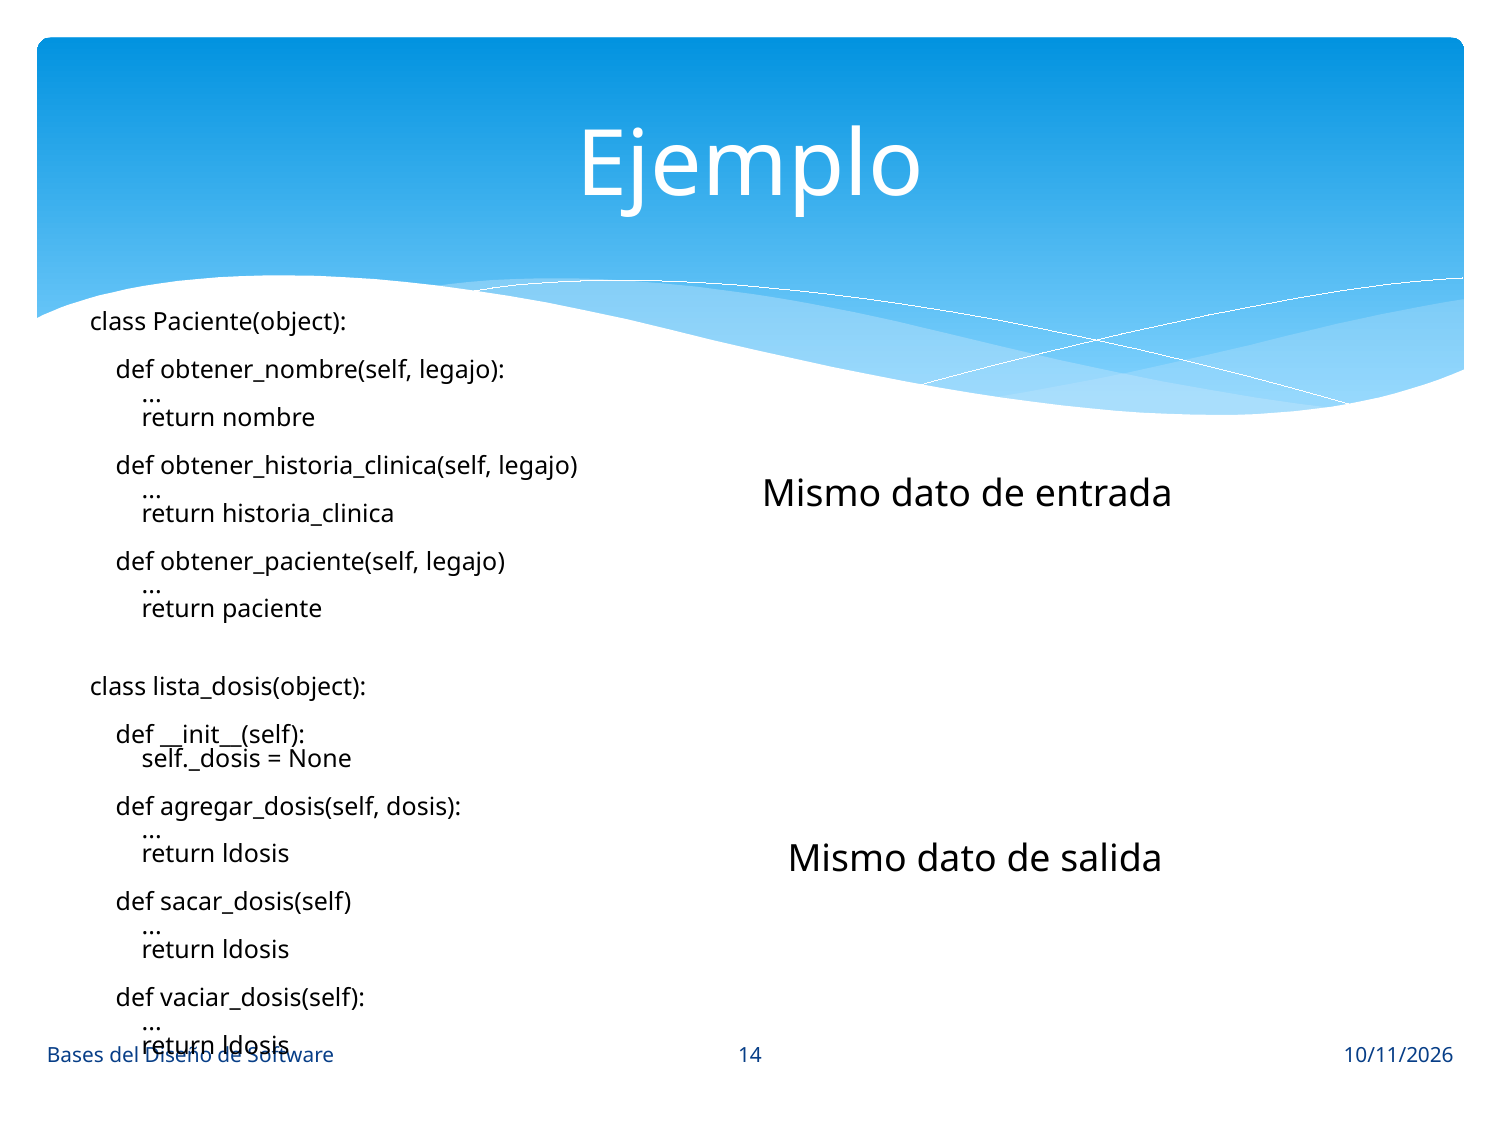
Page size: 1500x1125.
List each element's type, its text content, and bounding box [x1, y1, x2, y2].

title Ejemplo [75, 55, 1425, 261]
text_box class Paciente(object): def obtener_nombre(self, legajo): ... return nombre def obtener_historia_clinica(self, legajo) ... return historia_clinica def obtener_paciente(self, legajo) ... return paciente class lista_dosis(object): def __init__(self): self._dosis = None def agregar_dosis(self, dosis): ... return ldosis def sacar_dosis(self) ... return ldosis def vaciar_dosis(self): ... return ldosis [74, 304, 825, 1067]
text_box Mismo dato de salida [772, 826, 1179, 887]
text_box Mismo dato de entrada [747, 461, 1188, 522]
slide_number 14 [654, 1025, 846, 1086]
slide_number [847, 1025, 1469, 1086]
footer Bases del Diseño de Software [31, 1025, 653, 1086]
